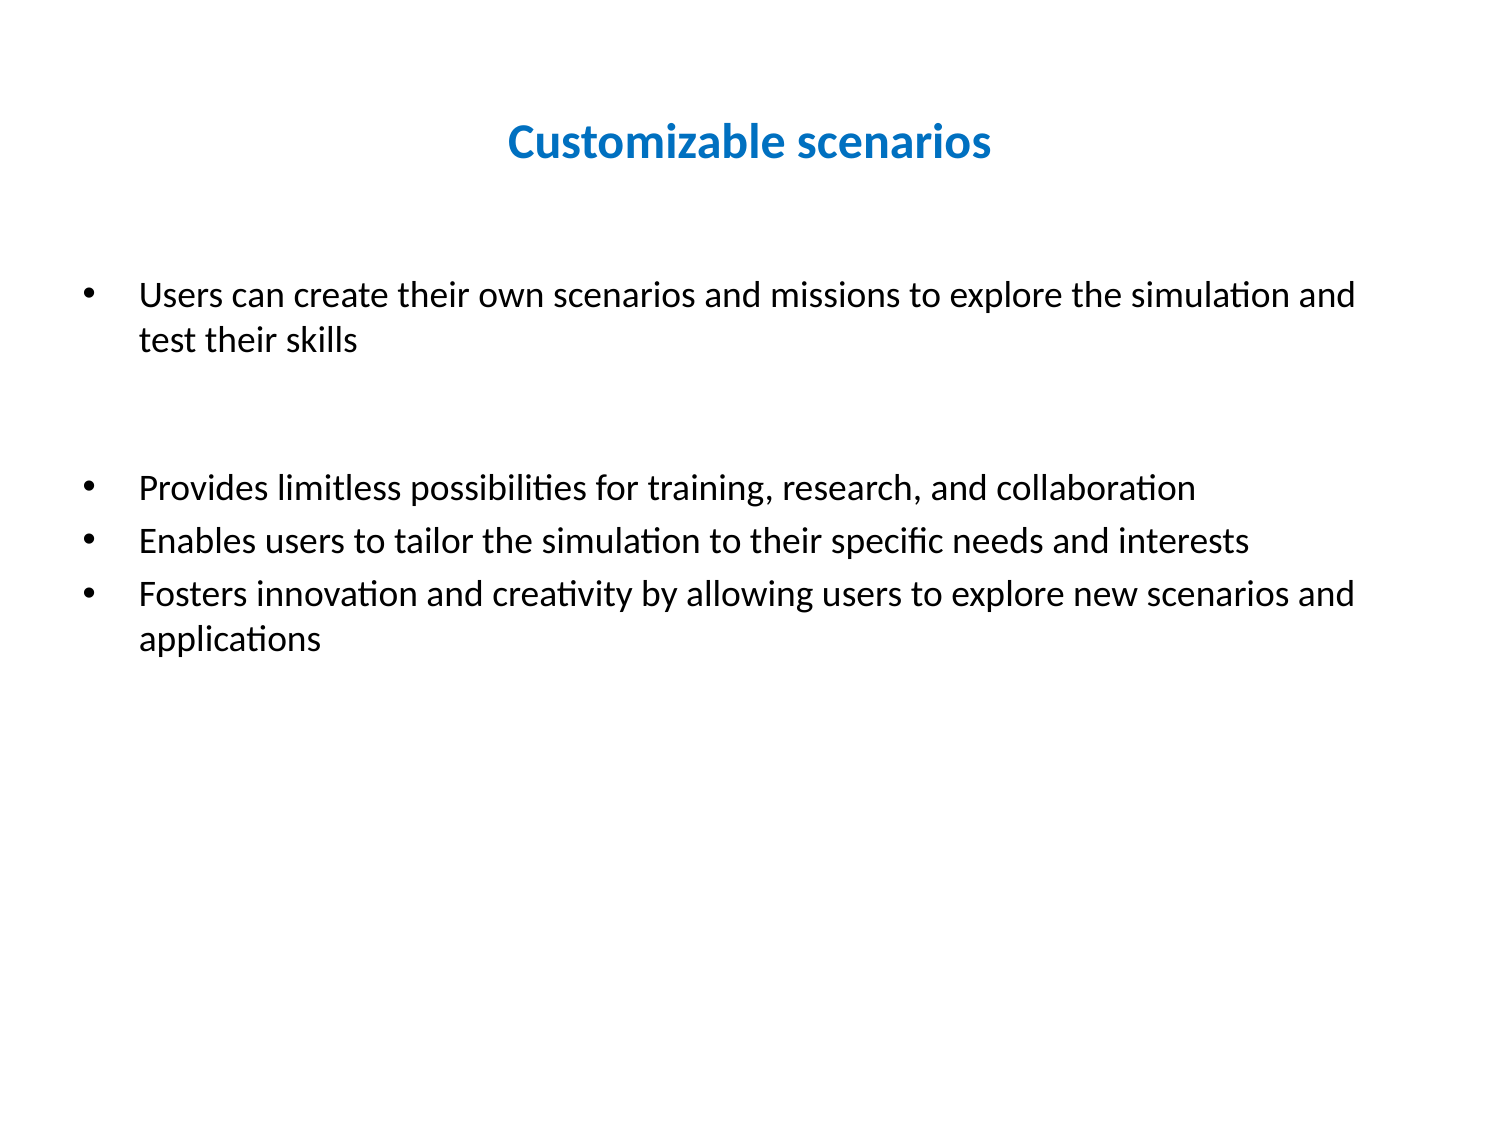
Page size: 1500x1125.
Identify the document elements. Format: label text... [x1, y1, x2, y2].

list Users can create their own scenarios and missions to explore the simulation and test their skills Provides limitless possibilities for training, research, and collaboration Enables users to tailor the simulation to their specific needs and interests Fosters innovation and creativity by allowing users to explore new scenarios and applications [74, 261, 1426, 1006]
title Customizable scenarios [74, 44, 1426, 234]
